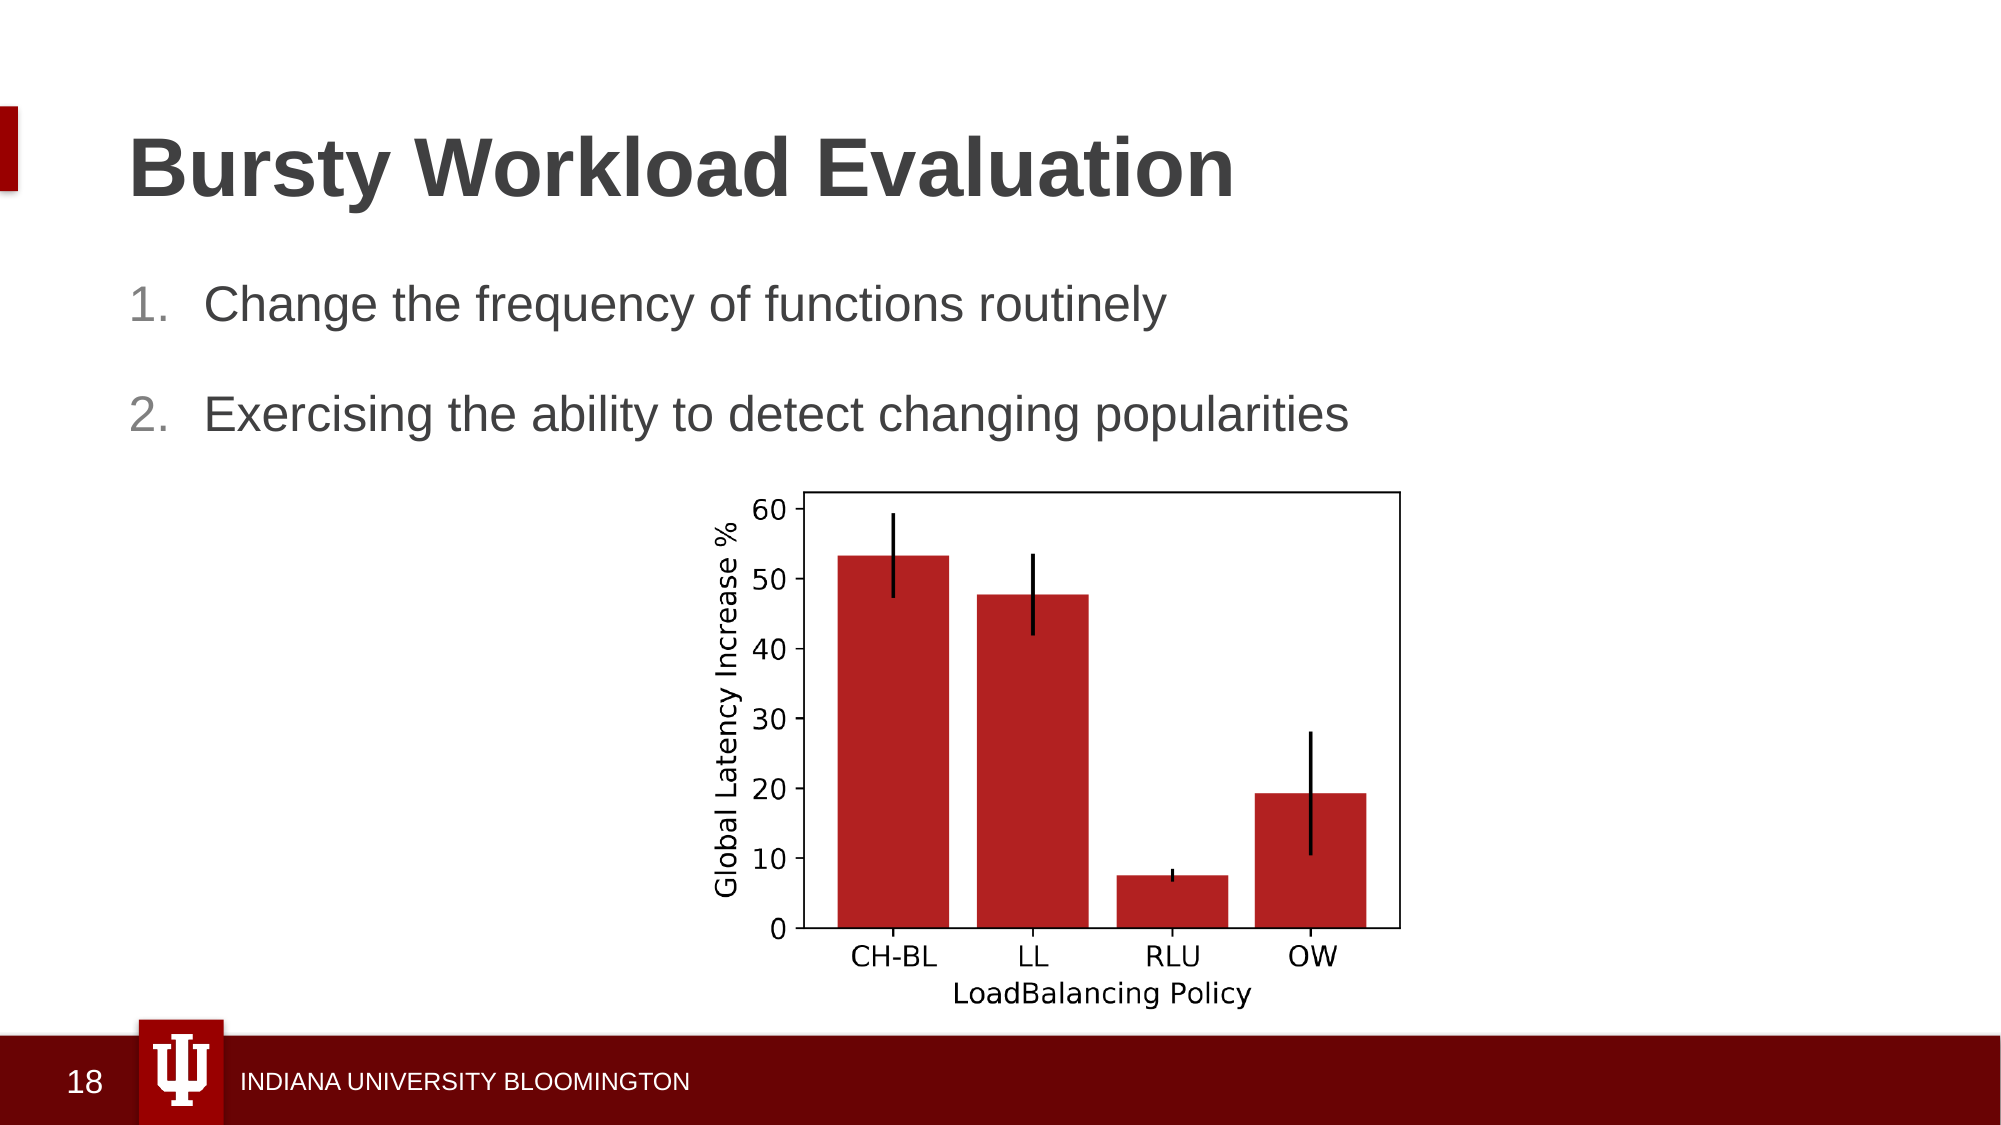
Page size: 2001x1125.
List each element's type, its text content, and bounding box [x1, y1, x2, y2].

title Bursty Workload Evaluation [113, 86, 1865, 240]
picture [707, 482, 1408, 1013]
slide_number 18 [2, 1050, 119, 1111]
list Change the frequency of functions routinely Exercising the ability to detect changing popularities [113, 263, 1867, 972]
